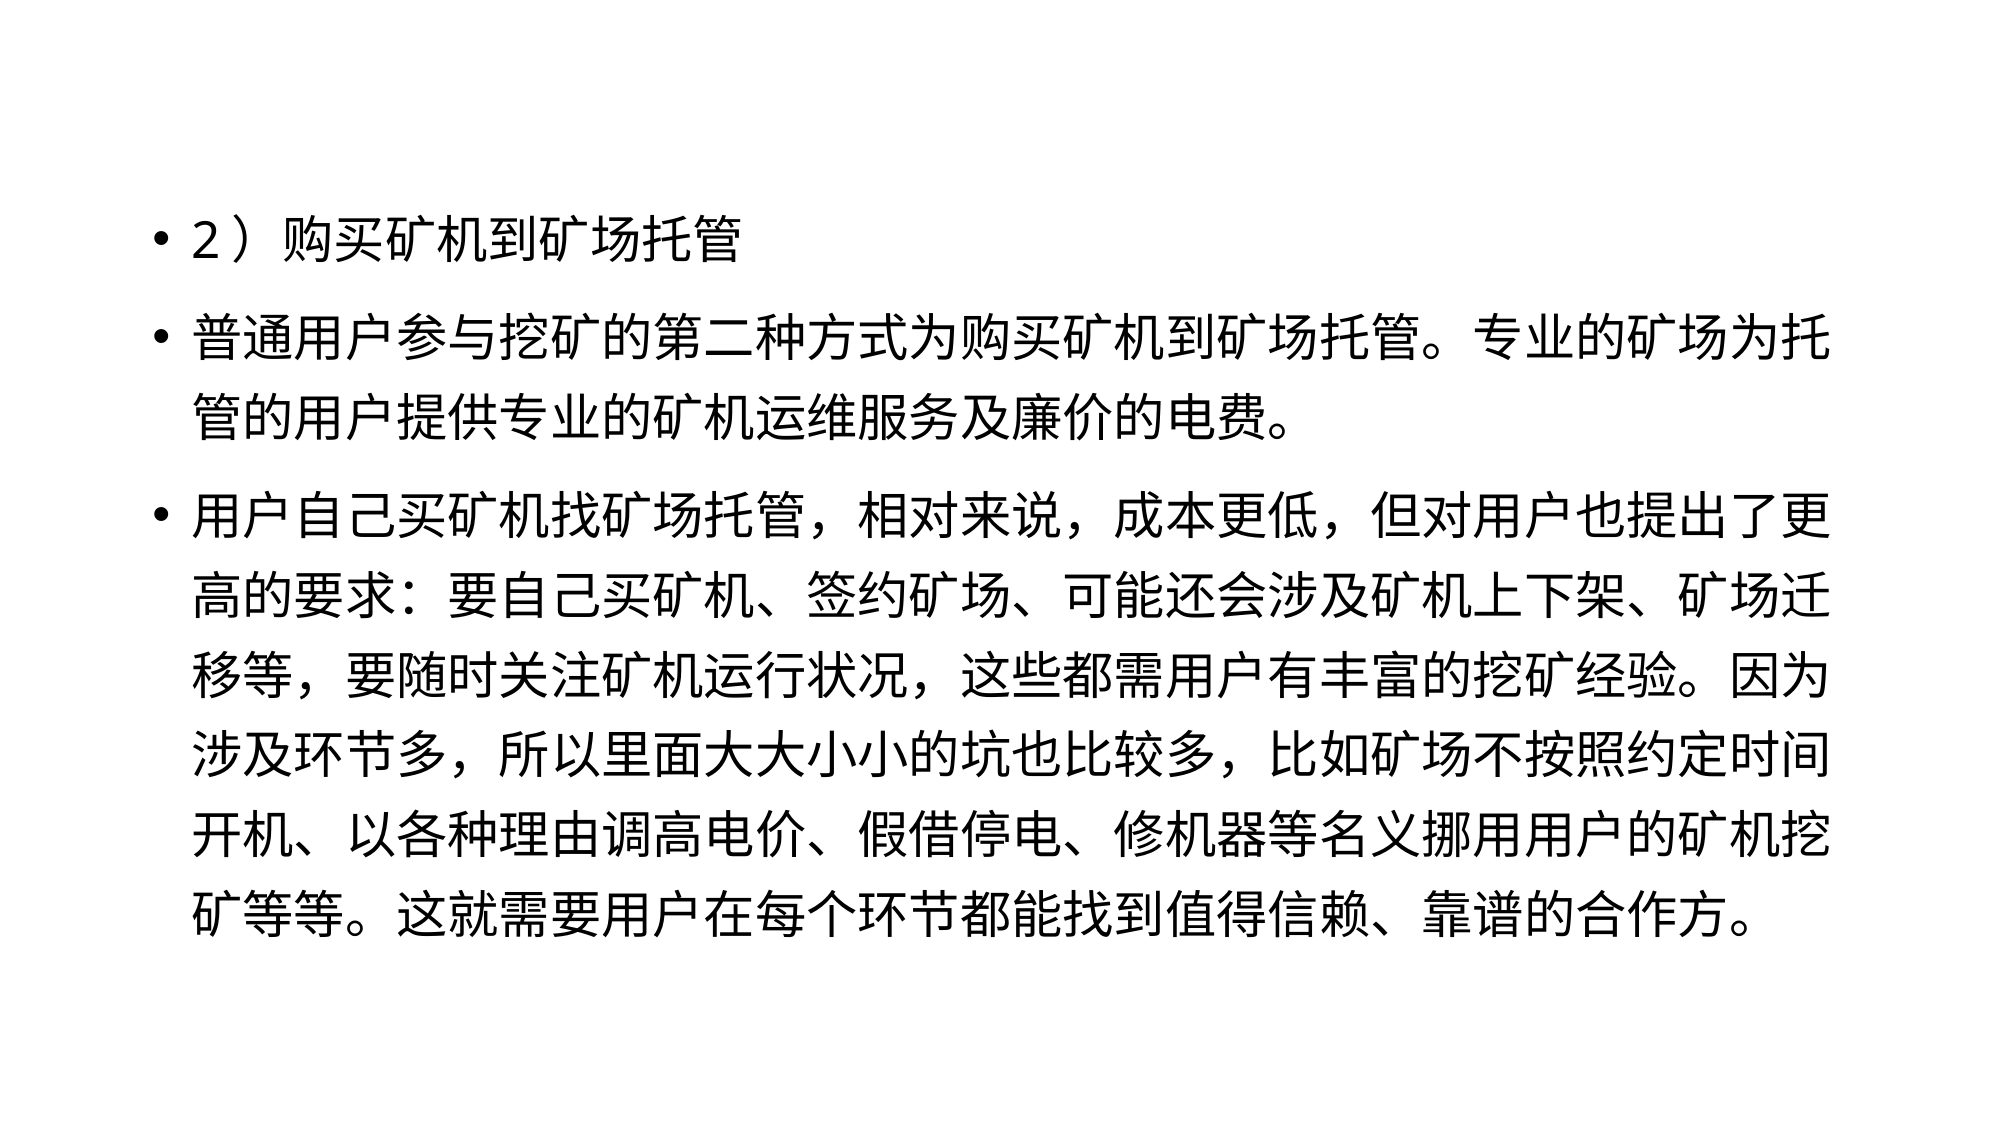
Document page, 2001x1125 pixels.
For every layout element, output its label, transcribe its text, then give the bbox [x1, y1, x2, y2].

list 2）购买矿机到矿场托管 普通用户参与挖矿的第二种方式为购买矿机到矿场托管。专业的矿场为托管的用户提供专业的矿机运维服务及廉价的电费。 用户自己买矿机找矿场托管，相对来说，成本更低，但对用户也提出了更高的要求：要自己买矿机、签约矿场、可能还会涉及矿机上下架、矿场迁移等，要随时关注矿机运行状况，这些都需用户有丰富的挖矿经验。因为涉及环节多，所以里面大大小小的坑也比较多，比如矿场不按照约定时间开机、以各种理由调高电价、假借停电、修机器等名义挪用用户的矿机挖矿等等。这就需要用户在每个环节都能找到值得信赖、靠谱的合作方。 [137, 181, 1863, 1014]
